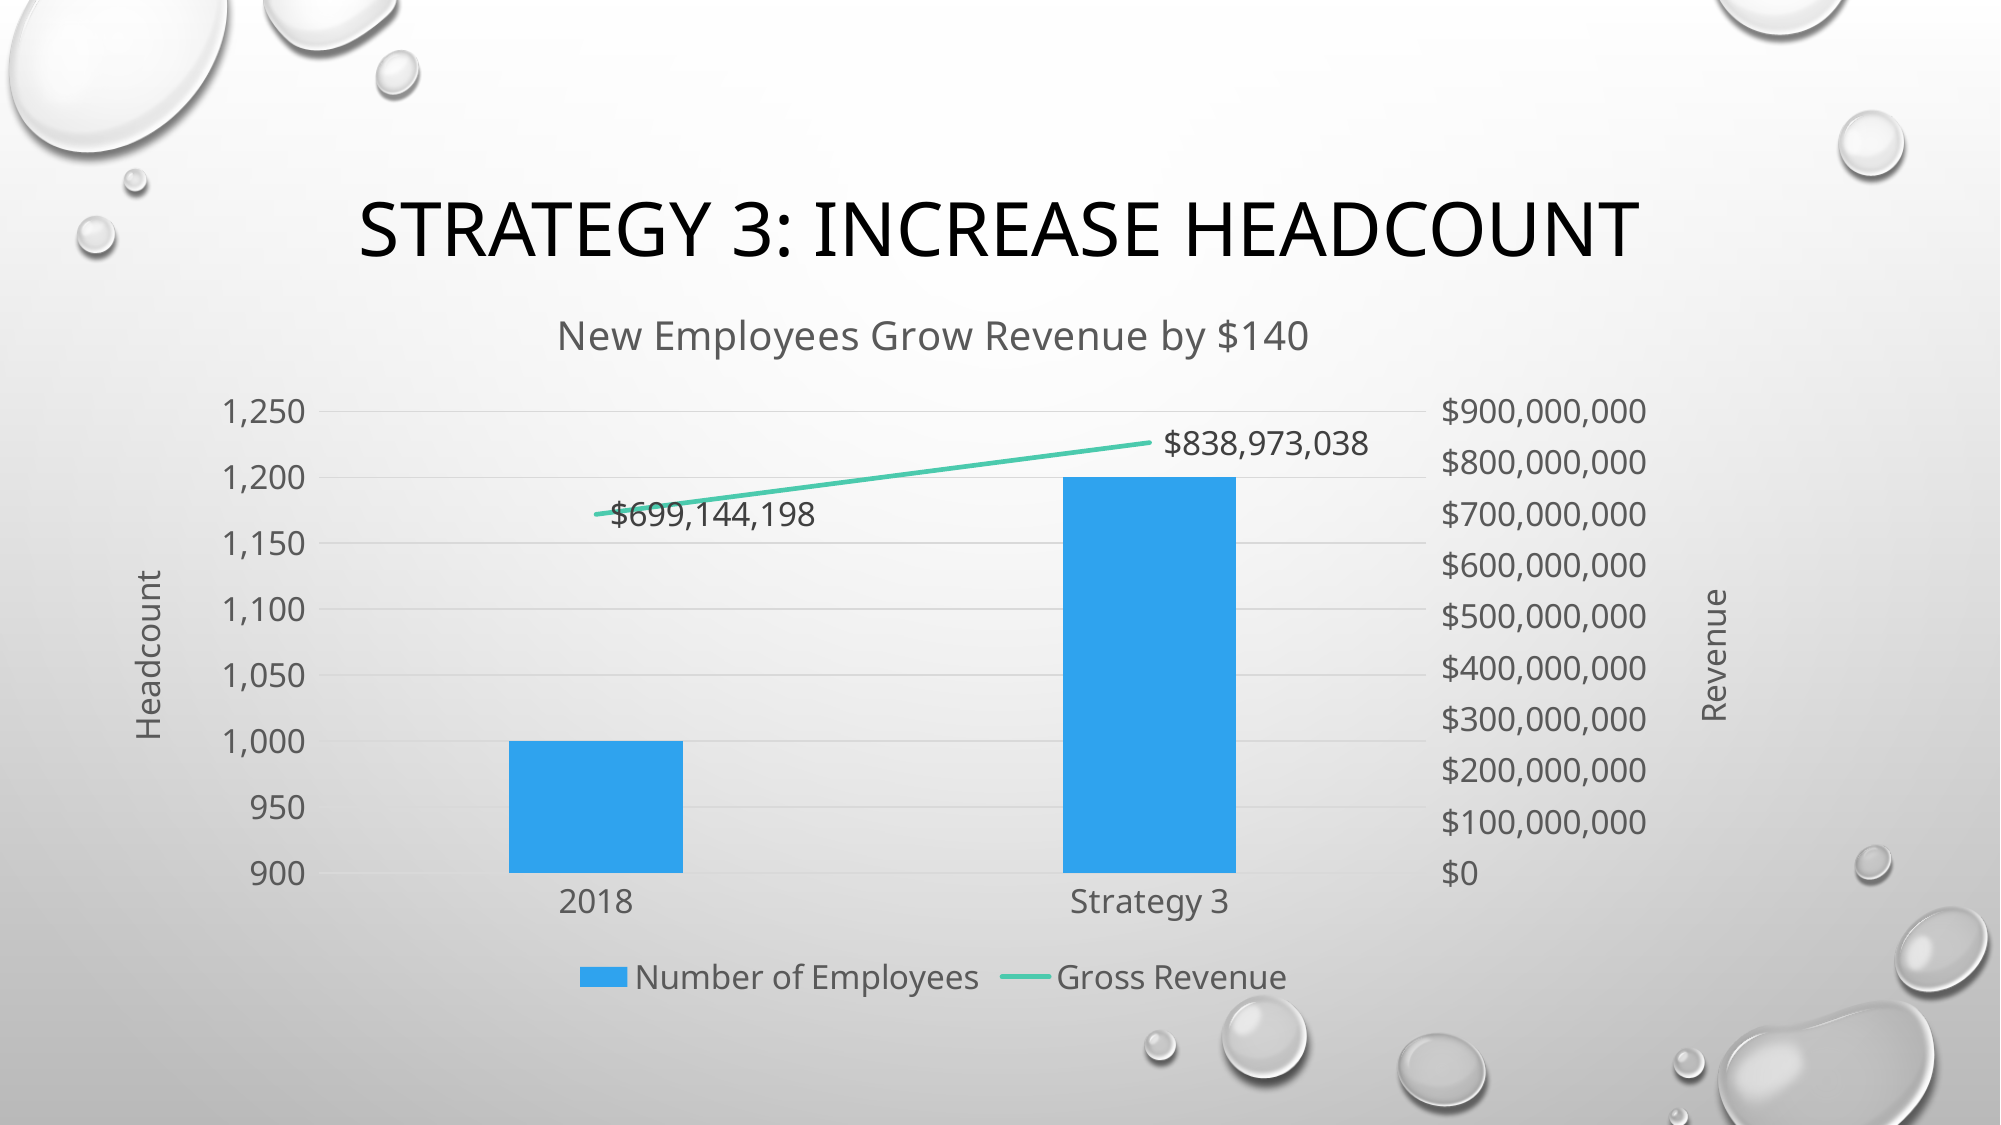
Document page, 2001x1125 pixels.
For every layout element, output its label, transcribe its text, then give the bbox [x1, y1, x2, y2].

picture [0, 0, 2000, 1125]
title Strategy 3: increase headcount [149, 101, 1851, 364]
chart [88, 271, 1780, 1006]
